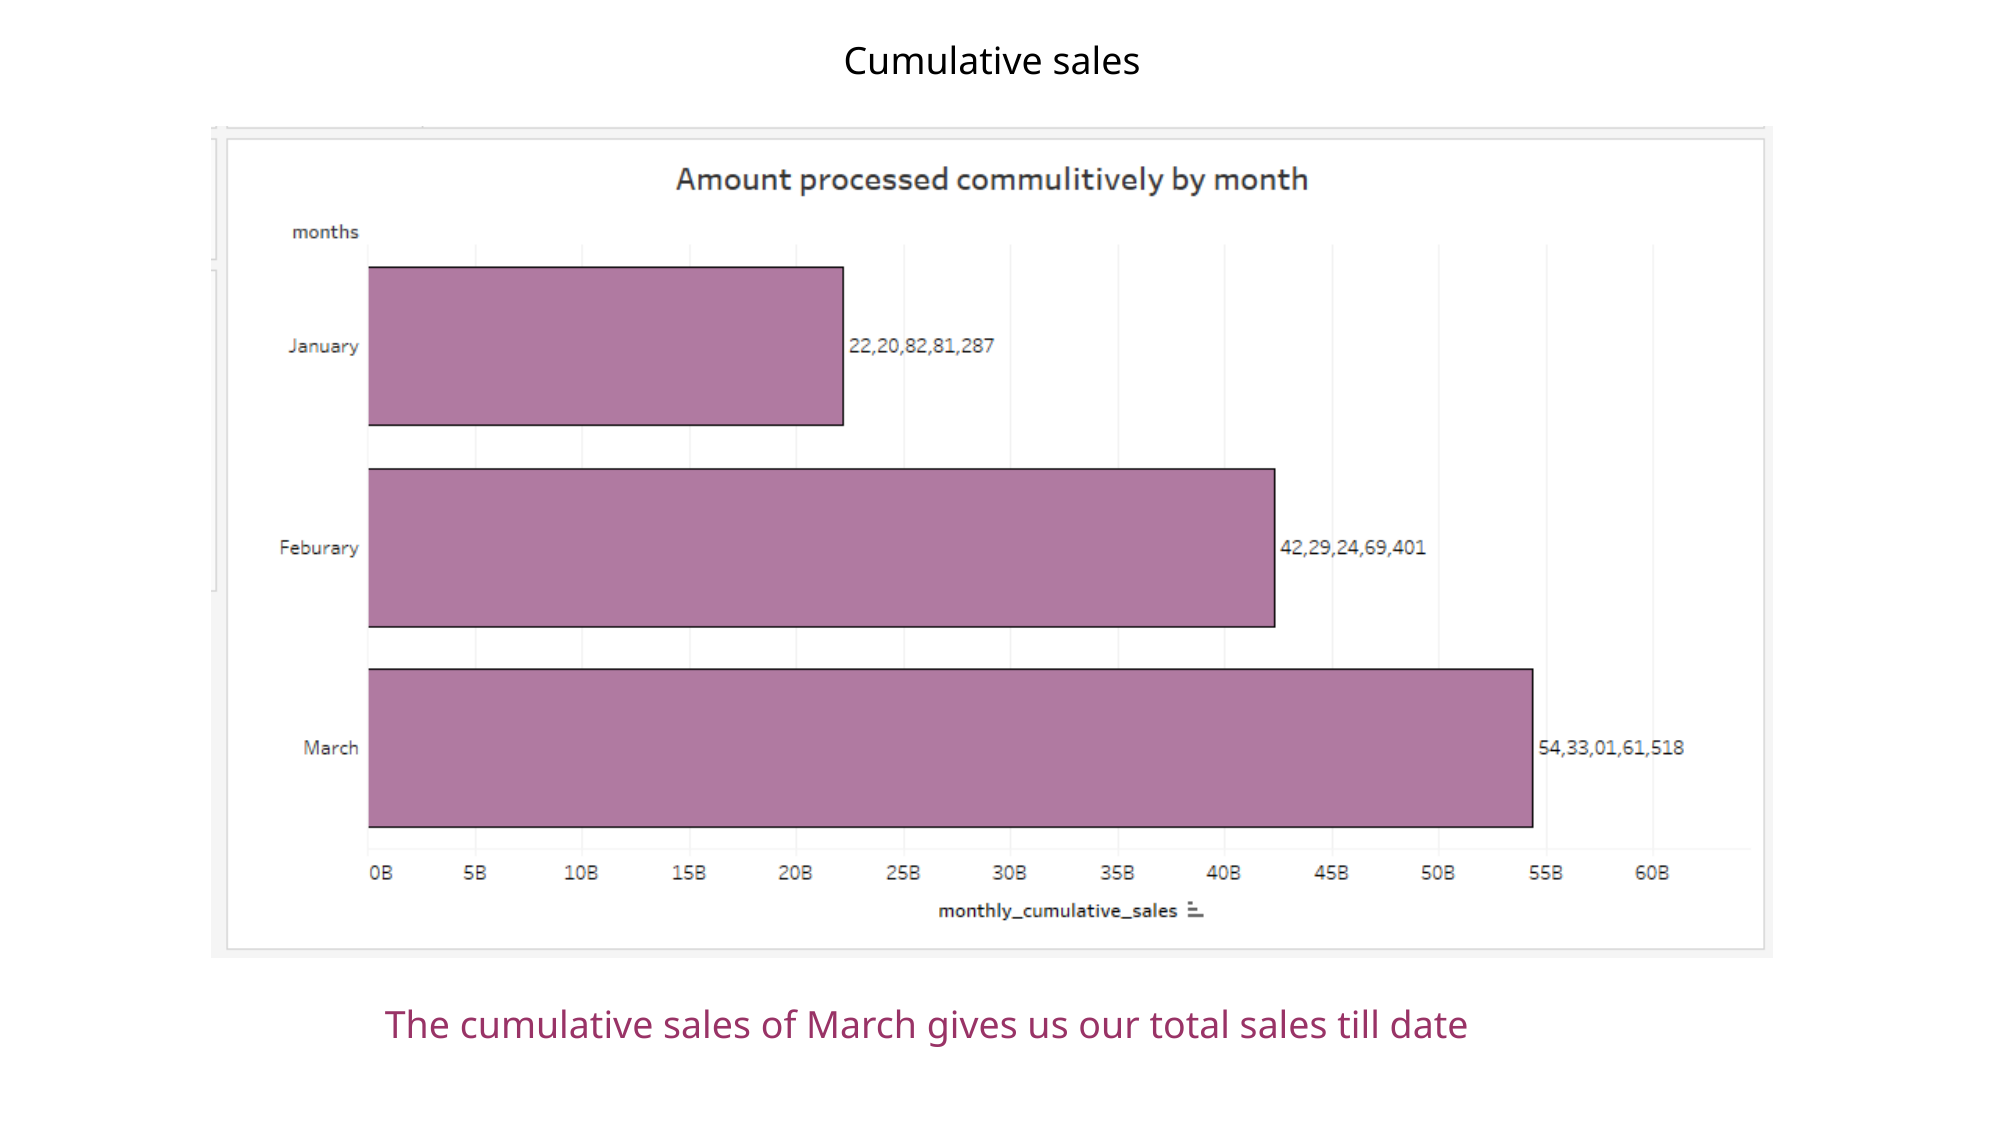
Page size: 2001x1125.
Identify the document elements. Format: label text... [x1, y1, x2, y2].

text_box Cumulative sales [322, 29, 1663, 90]
picture [211, 126, 1773, 958]
text_box The cumulative sales of March gives us our total sales till date [342, 993, 1512, 1054]
